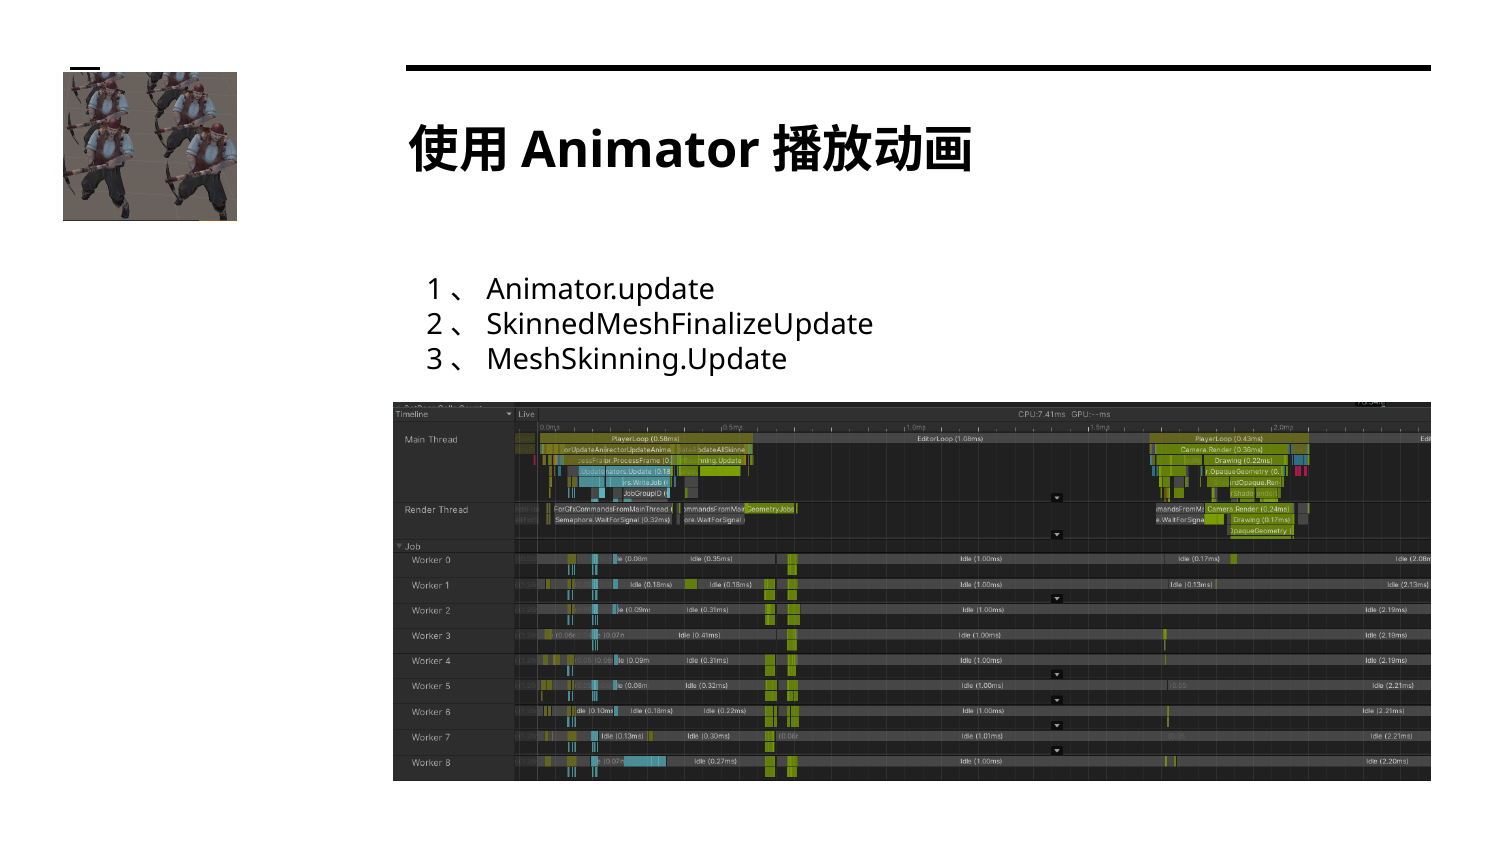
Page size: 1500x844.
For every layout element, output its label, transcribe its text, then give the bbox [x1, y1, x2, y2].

picture [393, 402, 1431, 781]
text_box 1、Animator.update 2、SkinnedMeshFinalizeUpdate 3、MeshSkinning.Update [411, 255, 1111, 391]
picture [63, 72, 237, 221]
title 使用Animator播放动画 [393, 94, 1431, 199]
